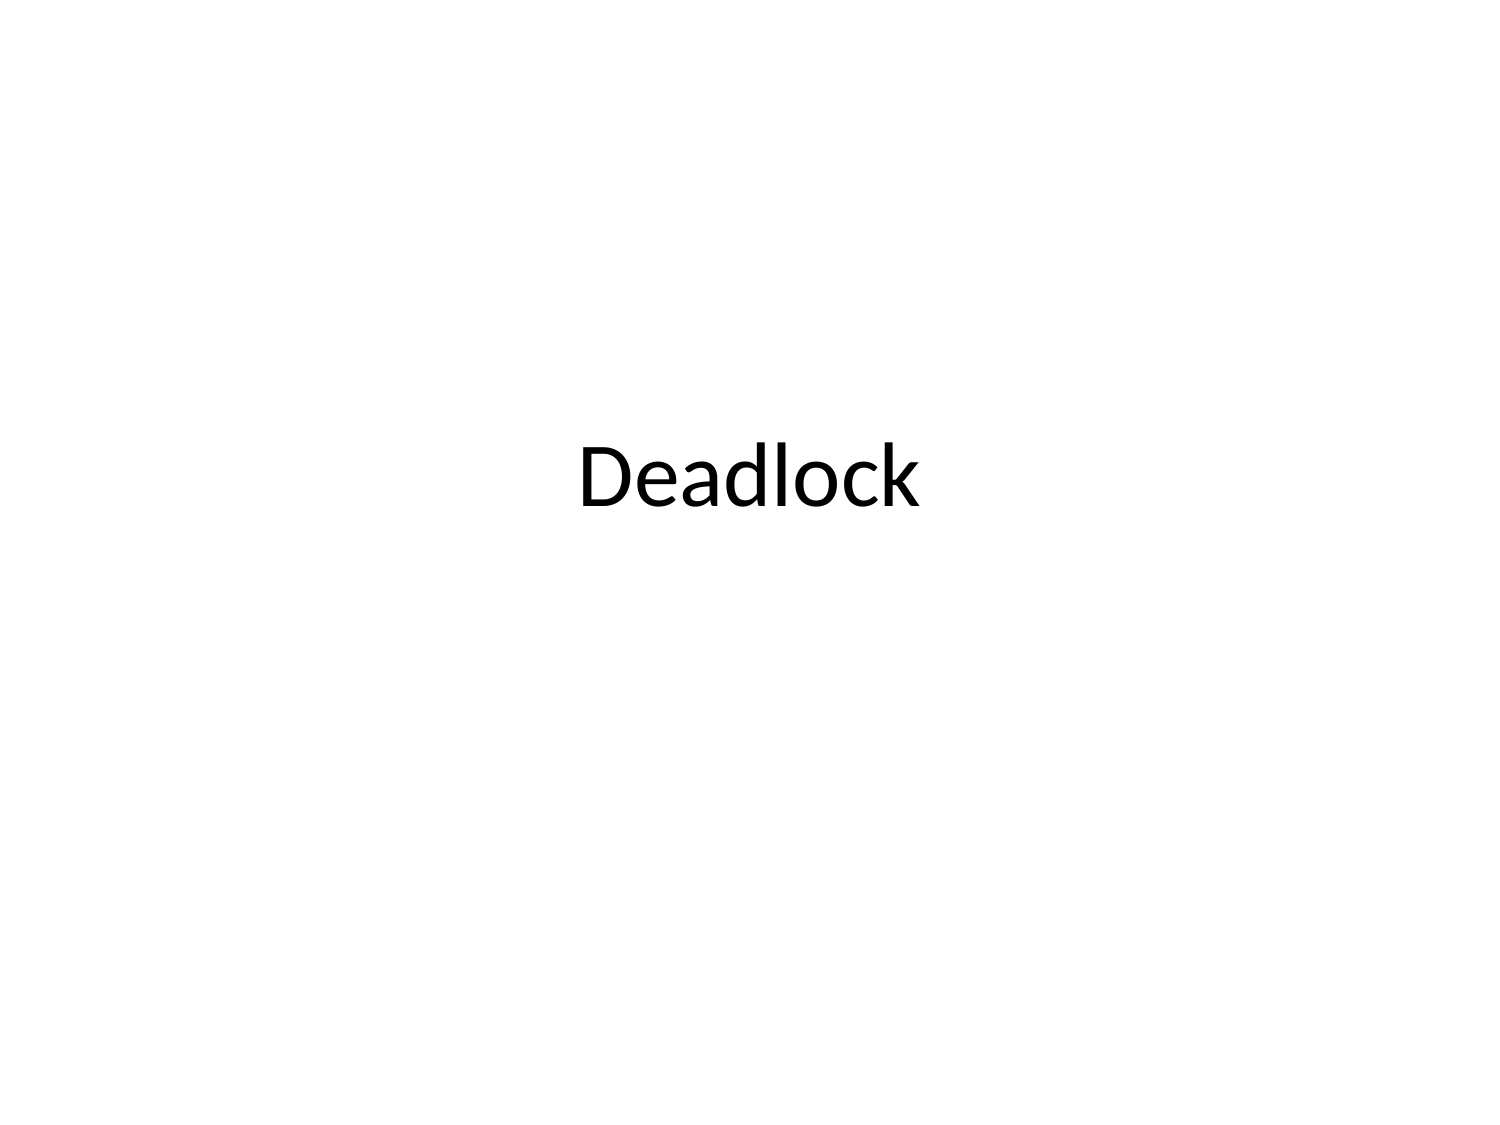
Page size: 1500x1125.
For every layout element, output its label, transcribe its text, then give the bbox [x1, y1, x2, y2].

title Deadlock [112, 349, 1388, 591]
